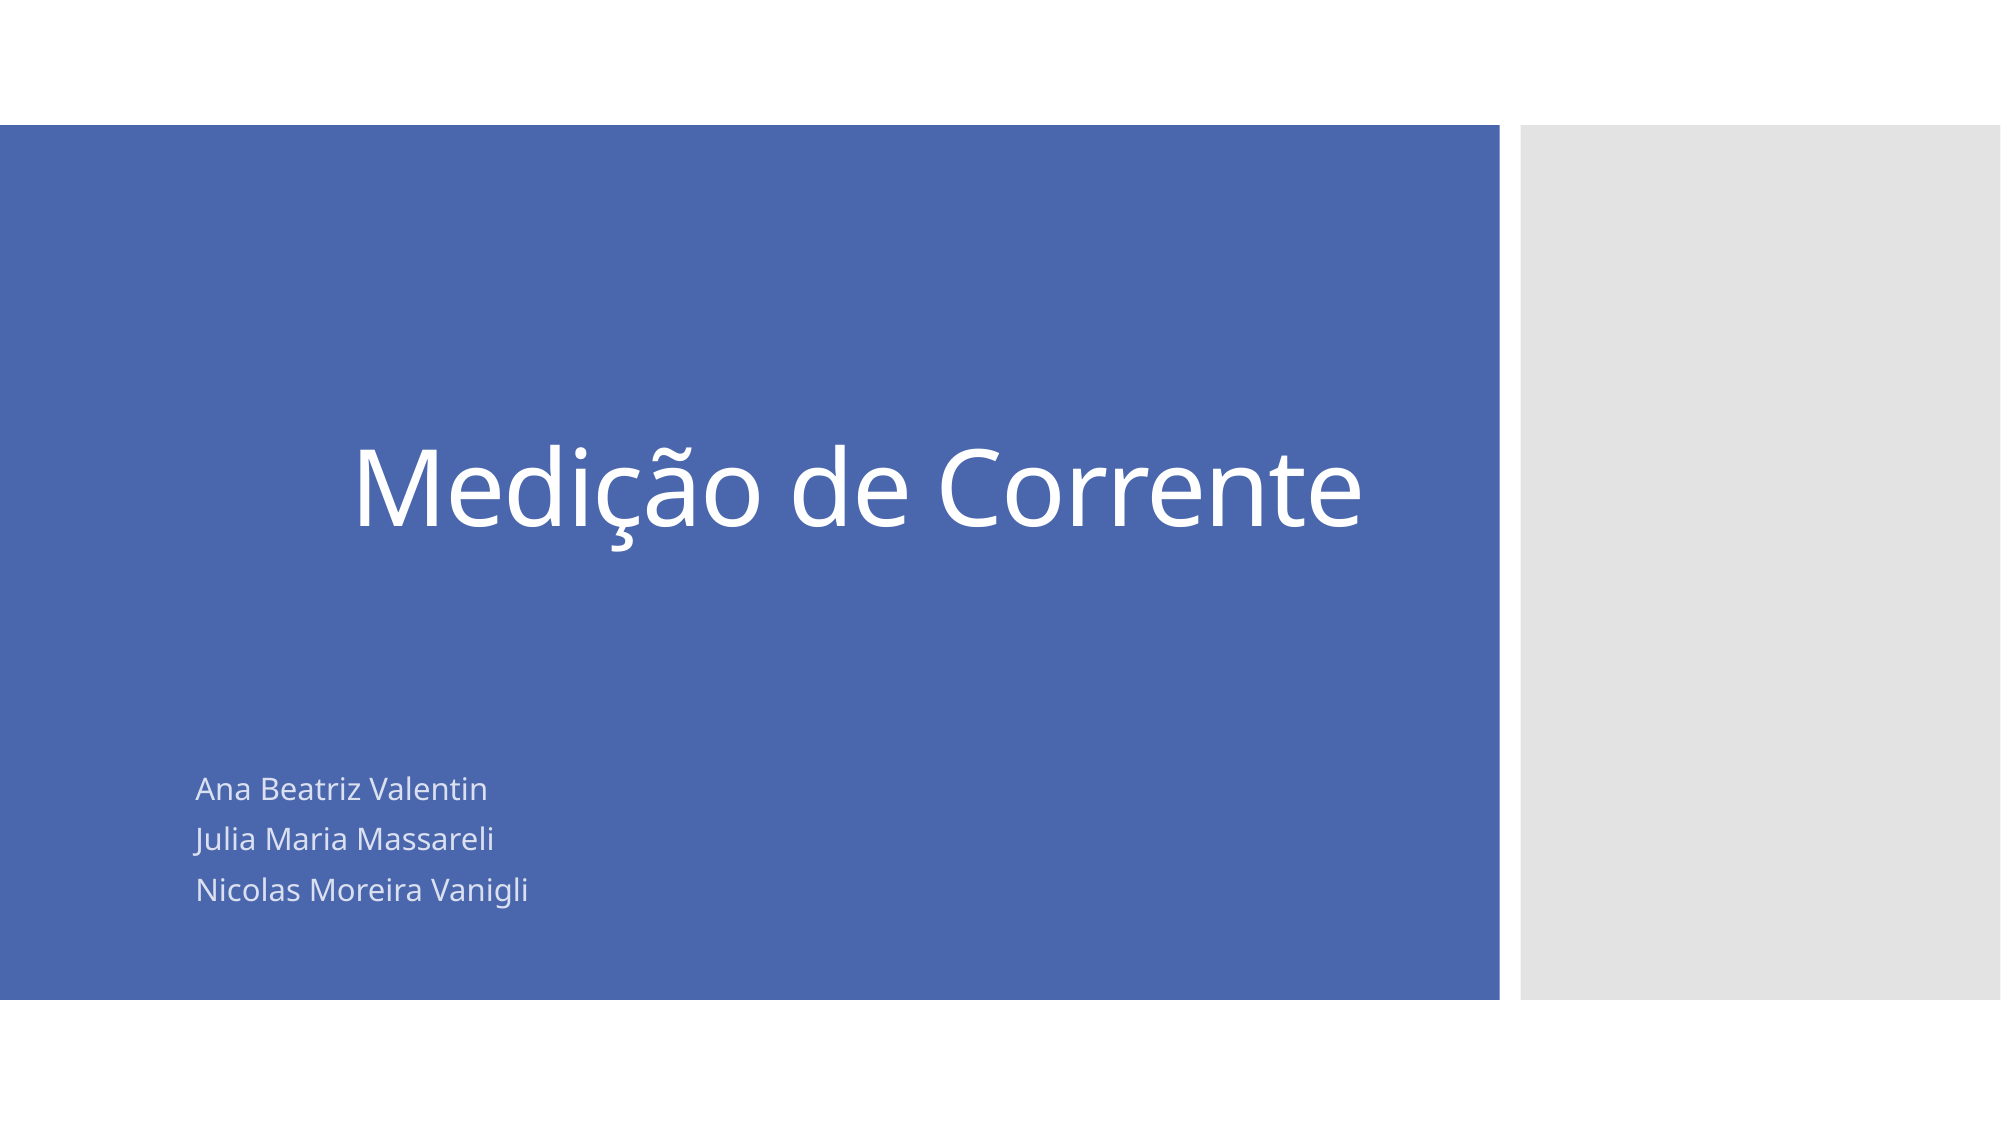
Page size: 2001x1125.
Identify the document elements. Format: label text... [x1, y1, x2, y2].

title Medição de Corrente [180, 415, 1381, 766]
subtitle Ana Beatriz Valentin Julia Maria Massareli Nicolas Moreira Vanigli [180, 766, 1381, 917]
